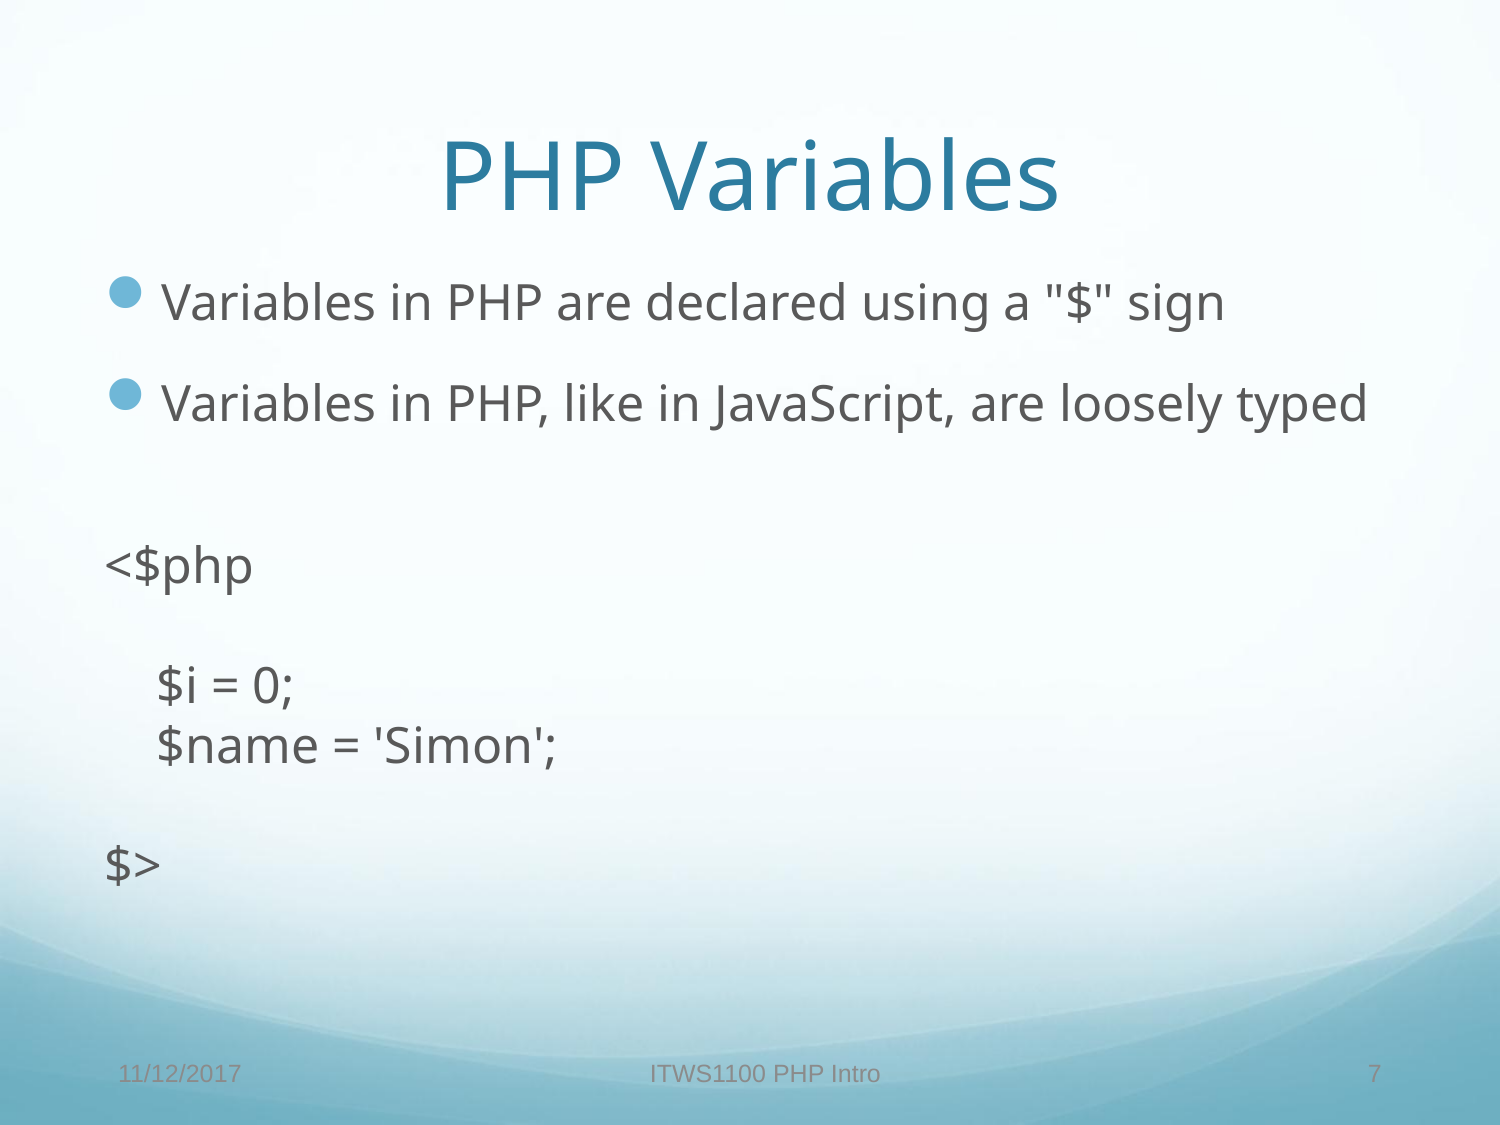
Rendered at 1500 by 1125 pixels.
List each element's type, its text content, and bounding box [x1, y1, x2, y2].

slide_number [103, 1042, 441, 1103]
footer ITWS1100 PHP Intro [512, 1042, 1019, 1103]
picture [0, 0, 1500, 1125]
text_box PHP Variables [90, 17, 1410, 237]
slide_number 7 [1059, 1042, 1397, 1103]
text_box Variables in PHP are declared using a "$" sign Variables in PHP, like in JavaScript, are loosely typed <$php $i = 0; $name = 'Simon'; $> [90, 262, 1410, 975]
